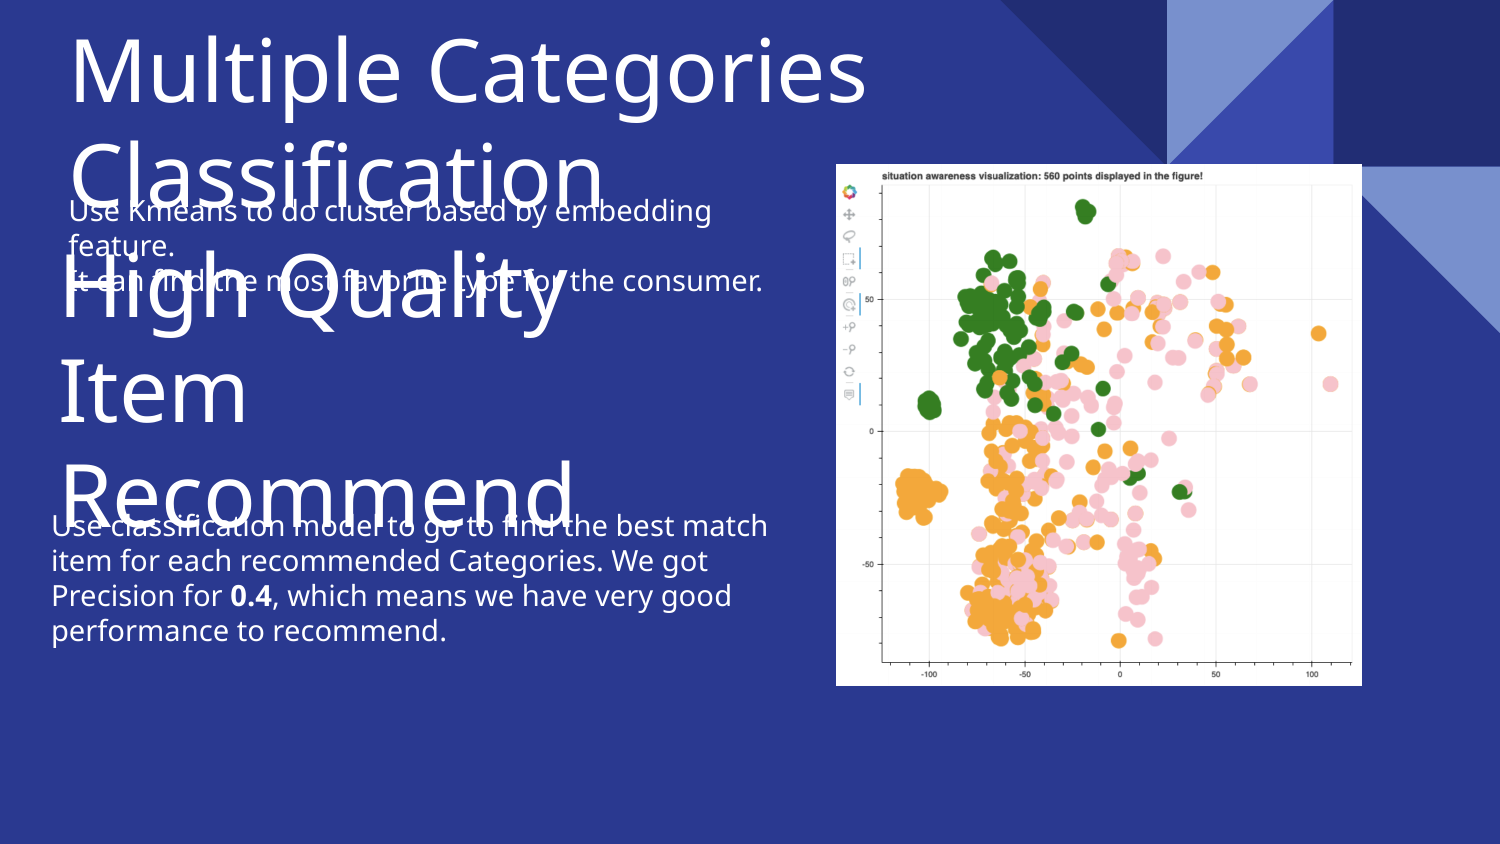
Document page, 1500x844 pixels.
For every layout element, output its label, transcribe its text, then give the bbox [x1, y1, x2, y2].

title High Quality Item Recommend [43, 267, 787, 492]
text_box Use classification model to go to find the best match item for each recommended Categories. We got Precision for 0.4, which means we have very good performance to recommend. [36, 492, 794, 656]
picture [835, 164, 1362, 687]
text_box Use Kmeans to do cluster based by embedding feature. It can find the most favorite type for the consumer. [53, 177, 812, 268]
title Multiple Categories Classification [53, 50, 1403, 189]
